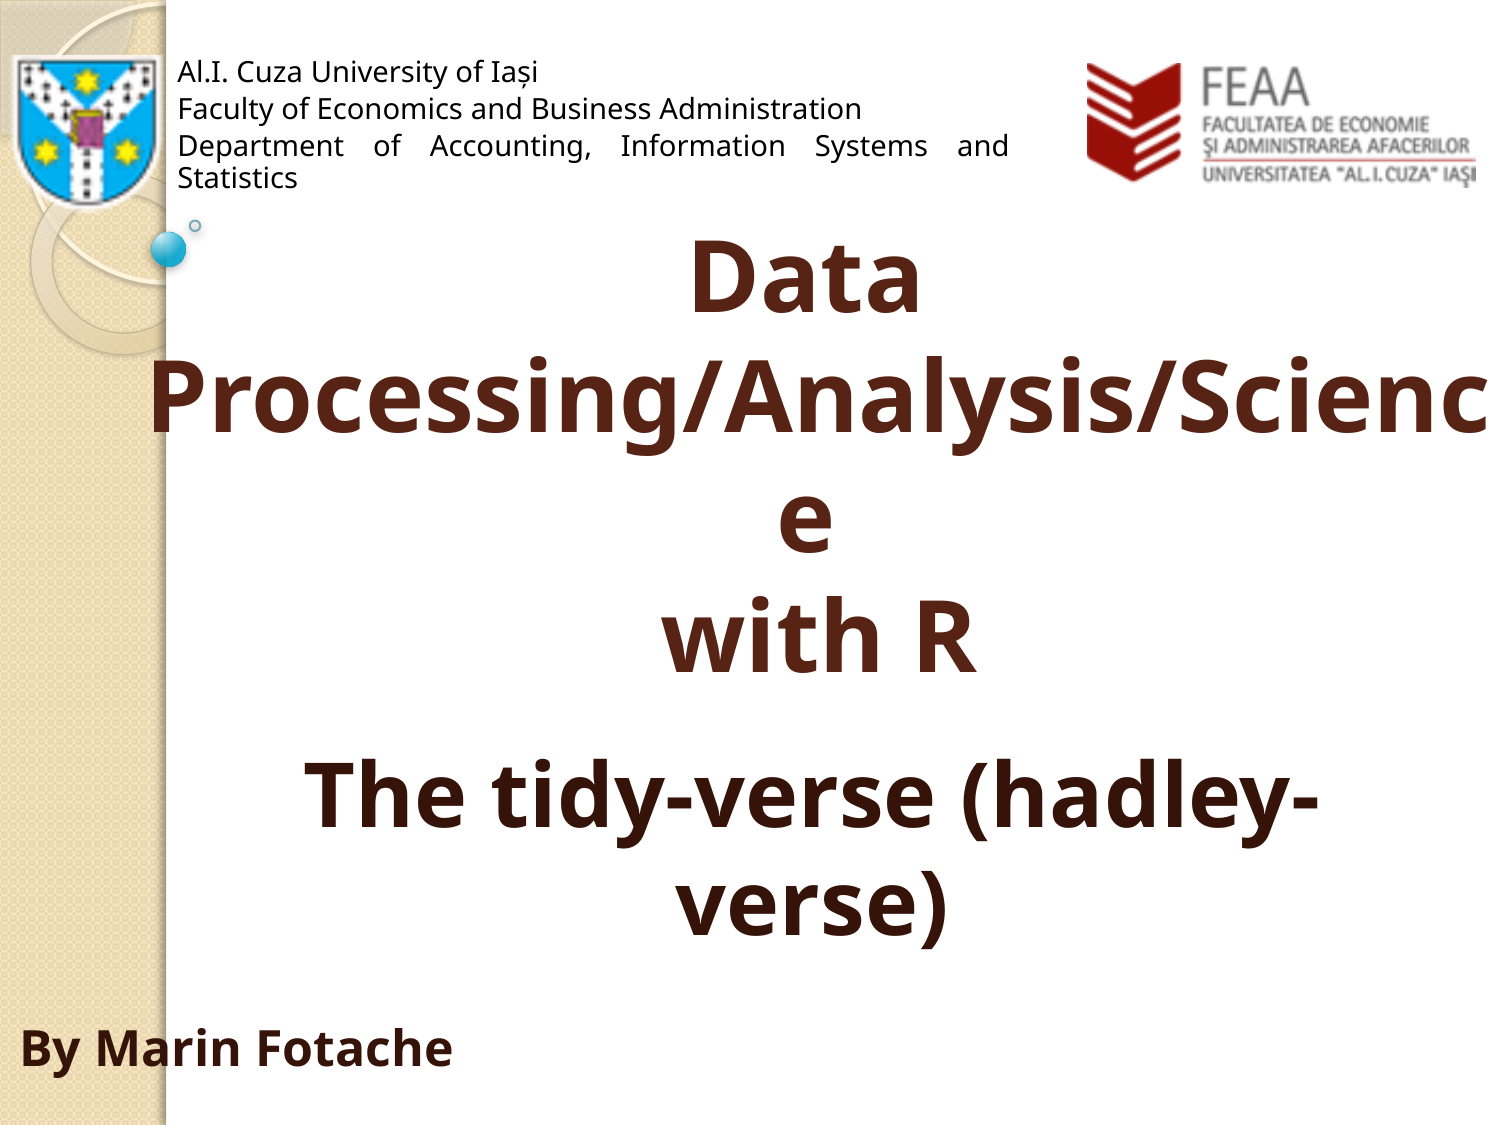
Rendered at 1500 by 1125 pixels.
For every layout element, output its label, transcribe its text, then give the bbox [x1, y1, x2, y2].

text_box Al.I. Cuza University of Iași Faculty of Economics and Business Administration Department of Accounting, Information Systems and Statistics [162, 49, 1025, 203]
title Data Processing/Analysis/Science with R [125, 337, 1500, 700]
subtitle The tidy-verse (hadley-verse) [162, 737, 1459, 963]
text_box By Marin Fotache [0, 974, 1084, 1125]
picture [1087, 63, 1476, 188]
picture [9, 55, 167, 213]
